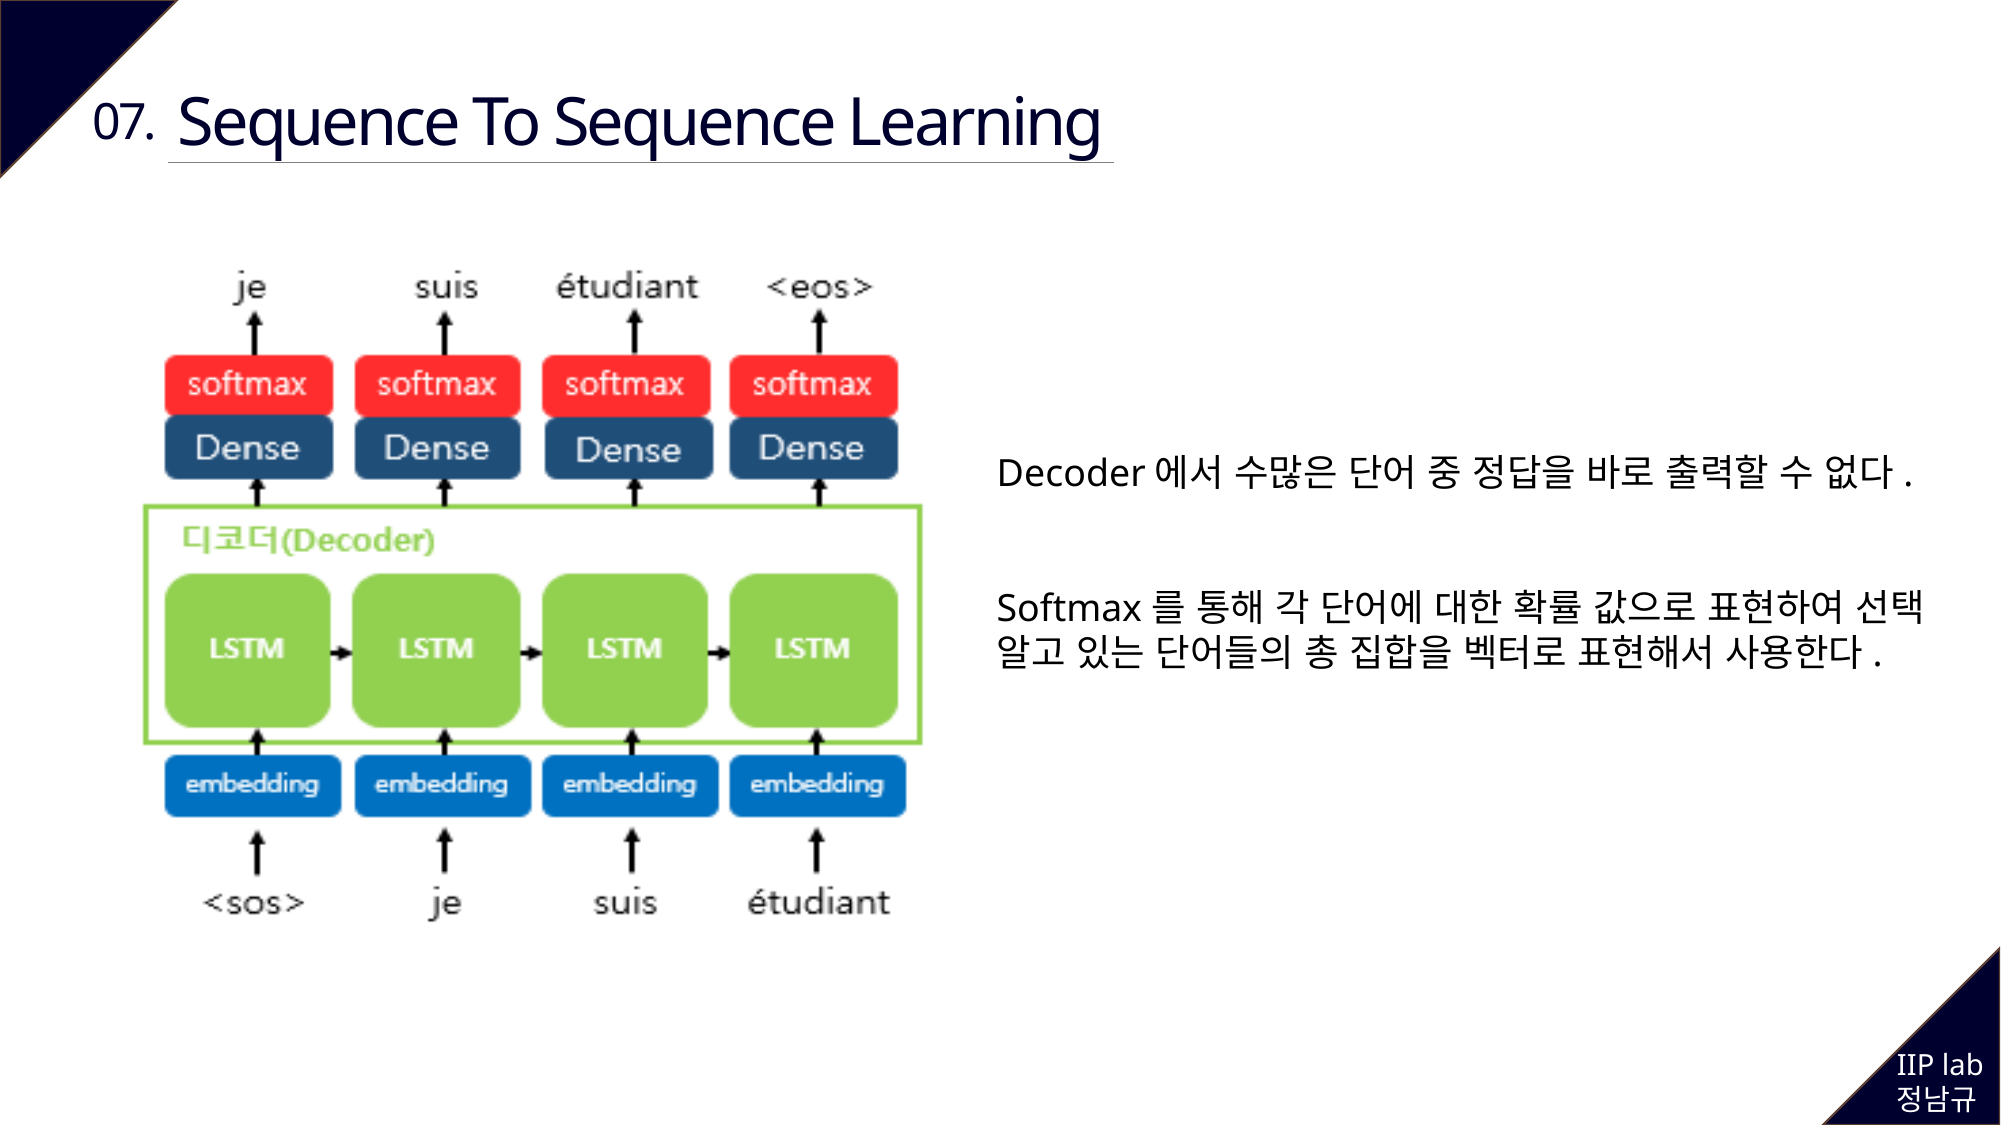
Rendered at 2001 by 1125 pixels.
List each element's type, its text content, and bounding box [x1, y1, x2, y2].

picture [125, 249, 945, 932]
text_box IIP lab 정남규 [1882, 1039, 2000, 1124]
text_box Sequence To Sequence Learning [162, 71, 1120, 167]
text_box 07. [78, 81, 172, 157]
text_box Decoder에서 수많은 단어 중 정답을 바로 출력할 수 없다. Softmax를 통해 각 단어에 대한 확률 값으로 표현하여 선택 알고 있는 단어들의 총 집합을 벡터로 표현해서 사용한다. [981, 441, 1941, 681]
